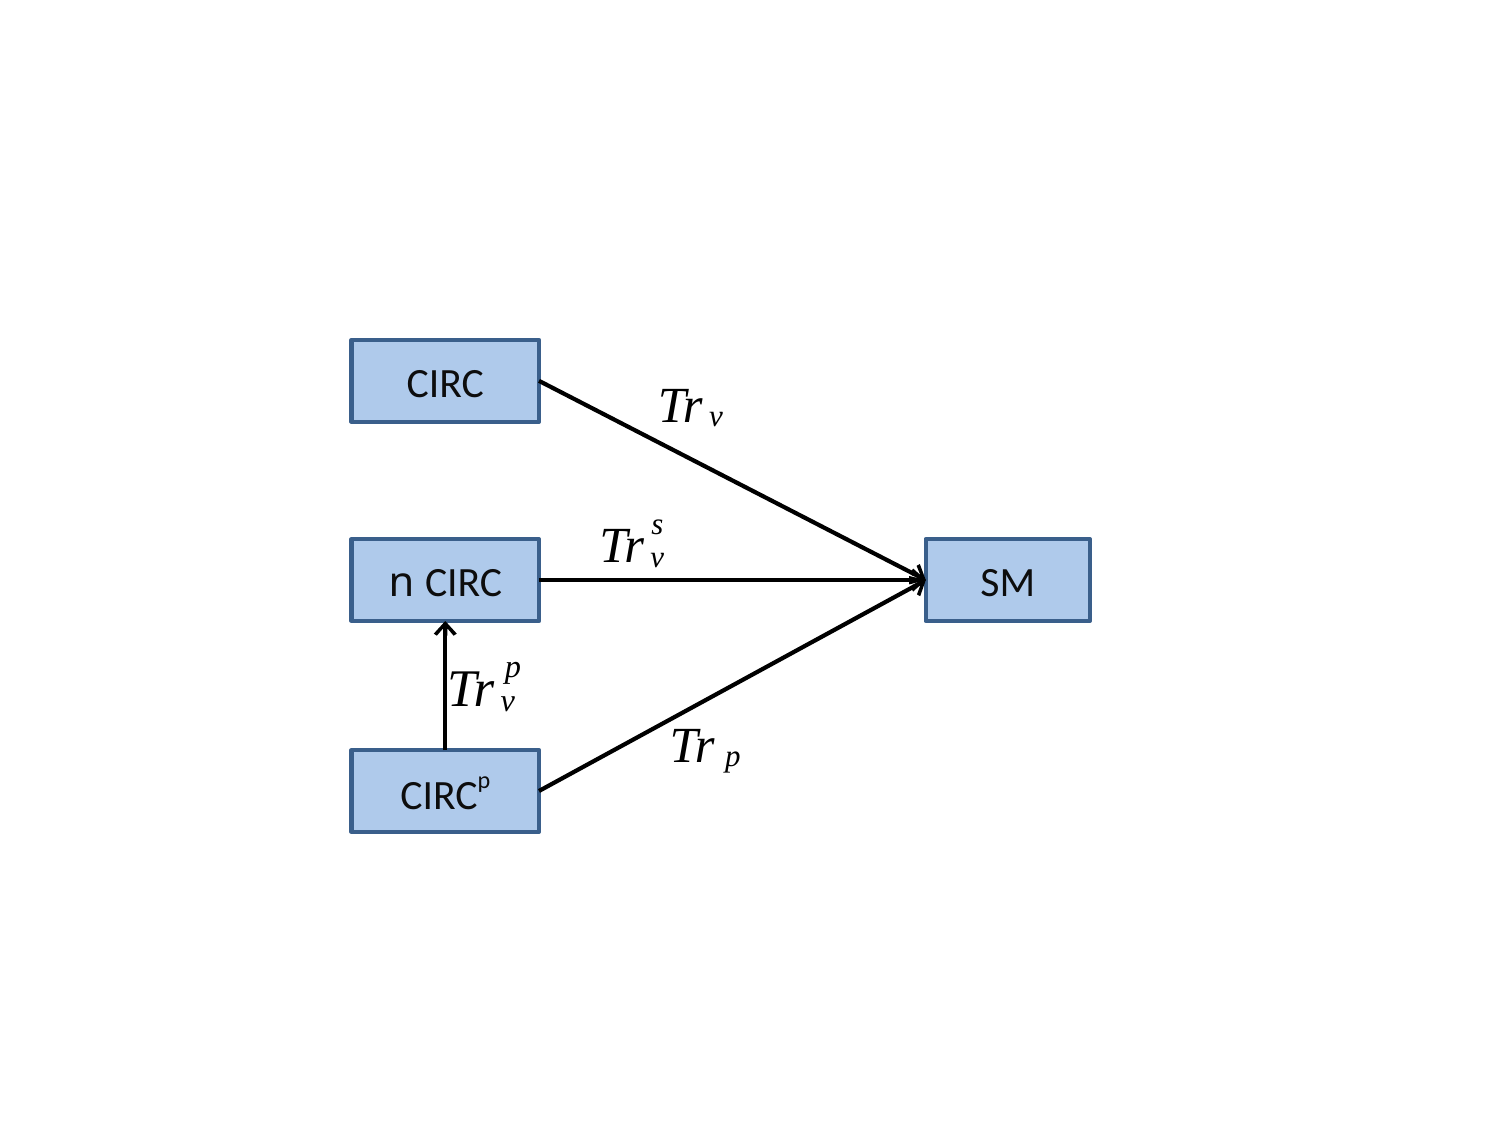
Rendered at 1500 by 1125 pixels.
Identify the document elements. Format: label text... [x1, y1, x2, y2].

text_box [667, 702, 747, 780]
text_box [445, 644, 528, 719]
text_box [538, 380, 926, 578]
text_box CIRC [349, 338, 541, 424]
text_box SM [931, 537, 1092, 623]
text_box n CIRC [349, 537, 533, 623]
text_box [655, 363, 730, 434]
text_box CIRCp [349, 748, 541, 834]
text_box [597, 503, 671, 575]
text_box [538, 579, 926, 792]
